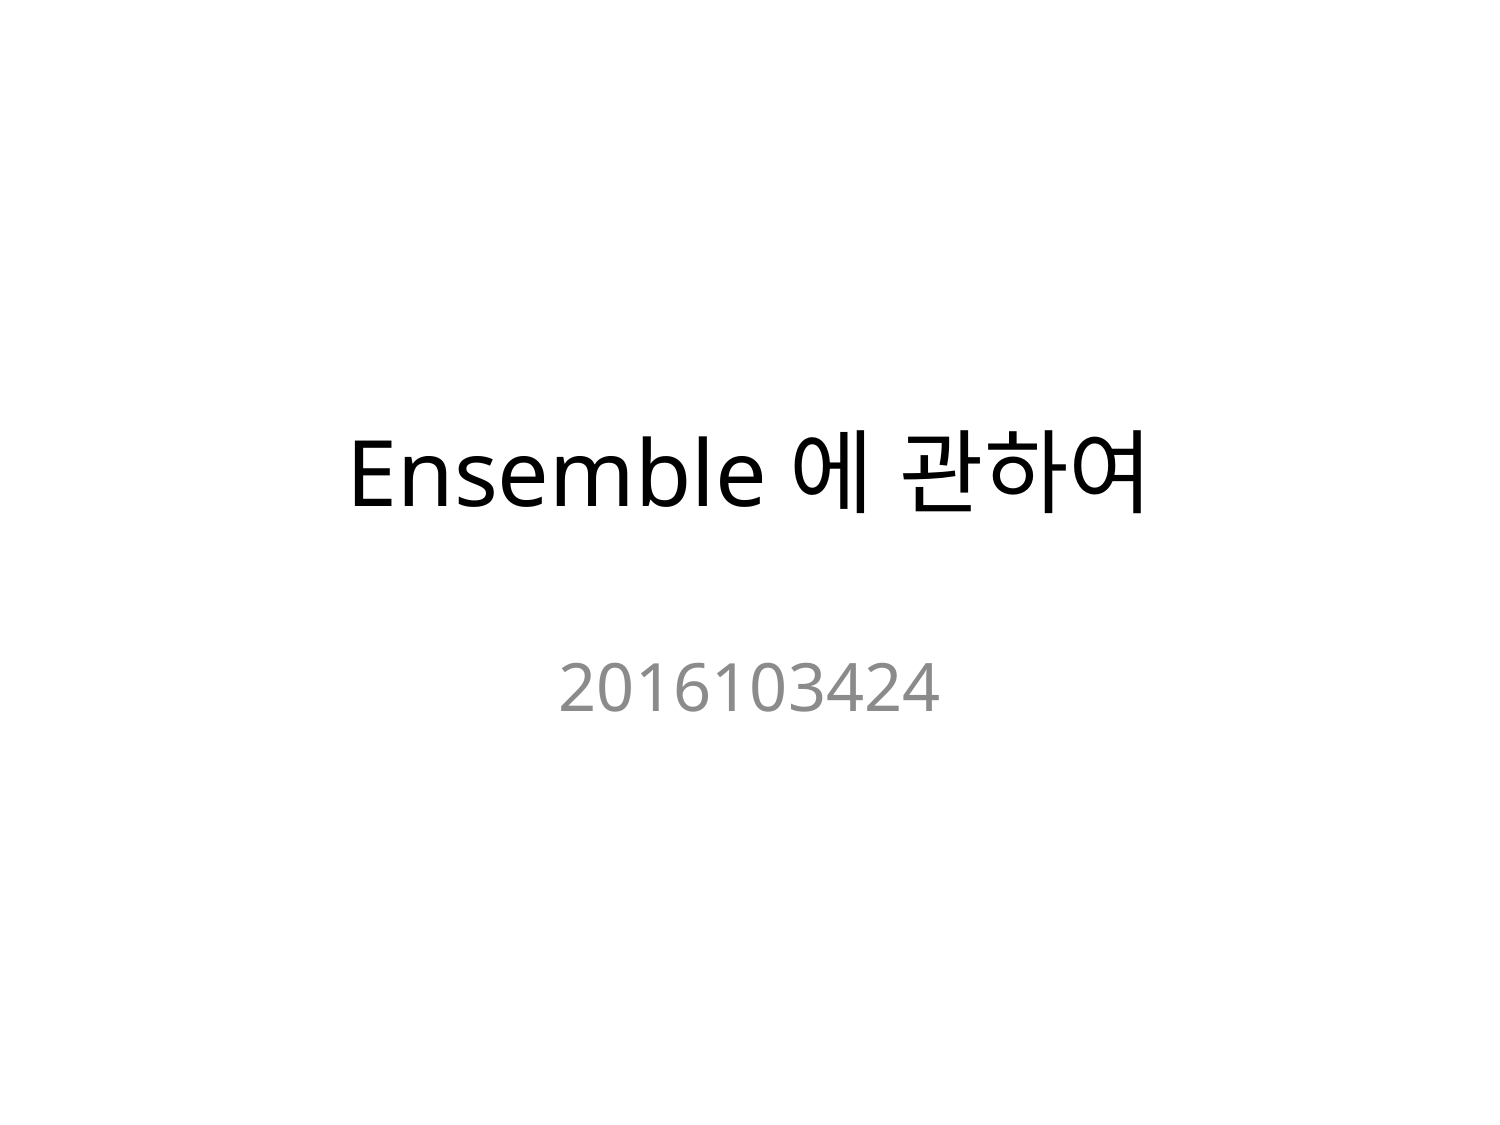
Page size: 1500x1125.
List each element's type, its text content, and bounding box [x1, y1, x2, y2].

subtitle 2016103424 [225, 637, 1275, 925]
title Ensemble에 관하여 [112, 349, 1388, 591]
